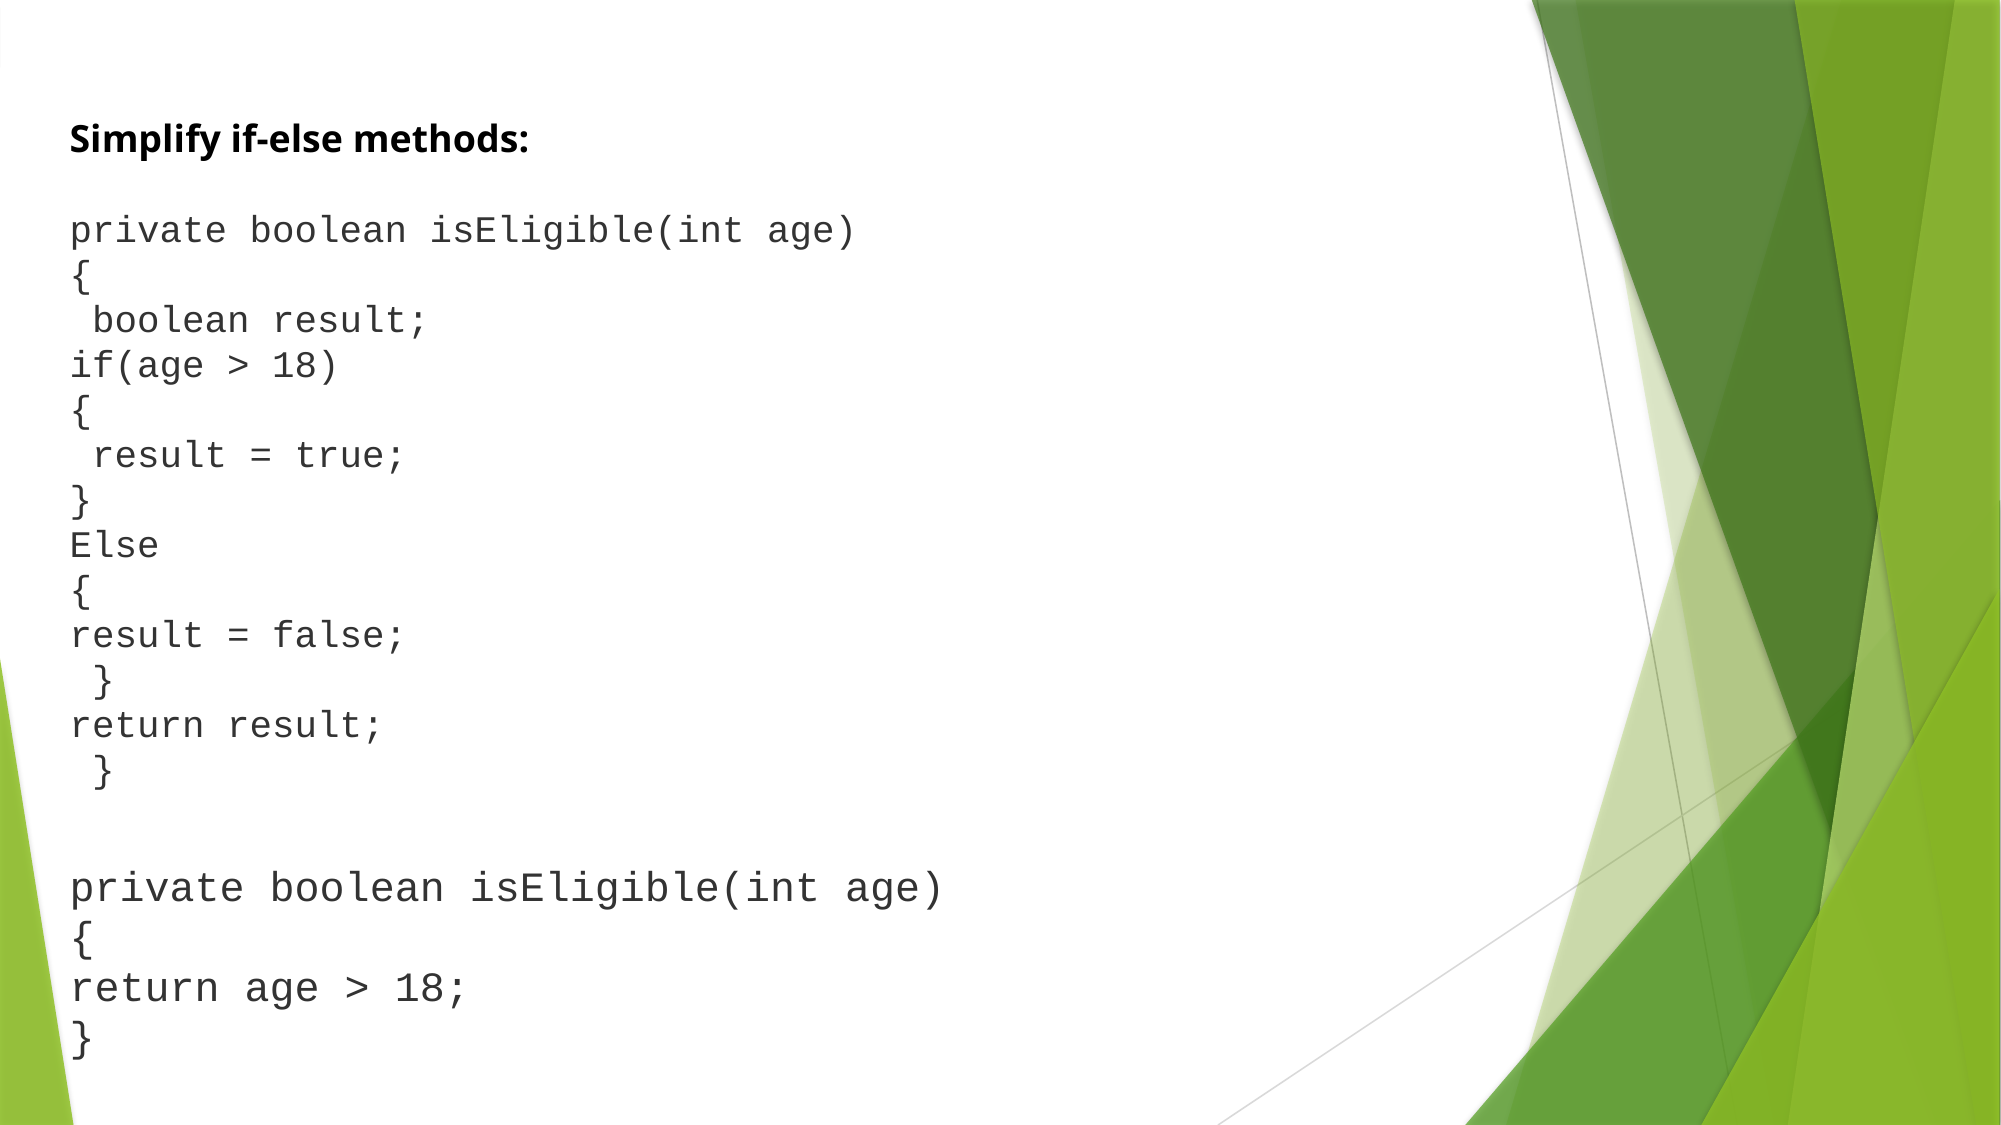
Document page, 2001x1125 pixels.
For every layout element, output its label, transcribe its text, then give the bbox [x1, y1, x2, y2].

text_box Simplify if-else methods: private boolean isEligible(int age) { boolean result; if(age > 18) { result = true; } Else { result = false; } return result; } private boolean isEligible(int age) { return age > 18; } [54, 107, 1382, 1125]
